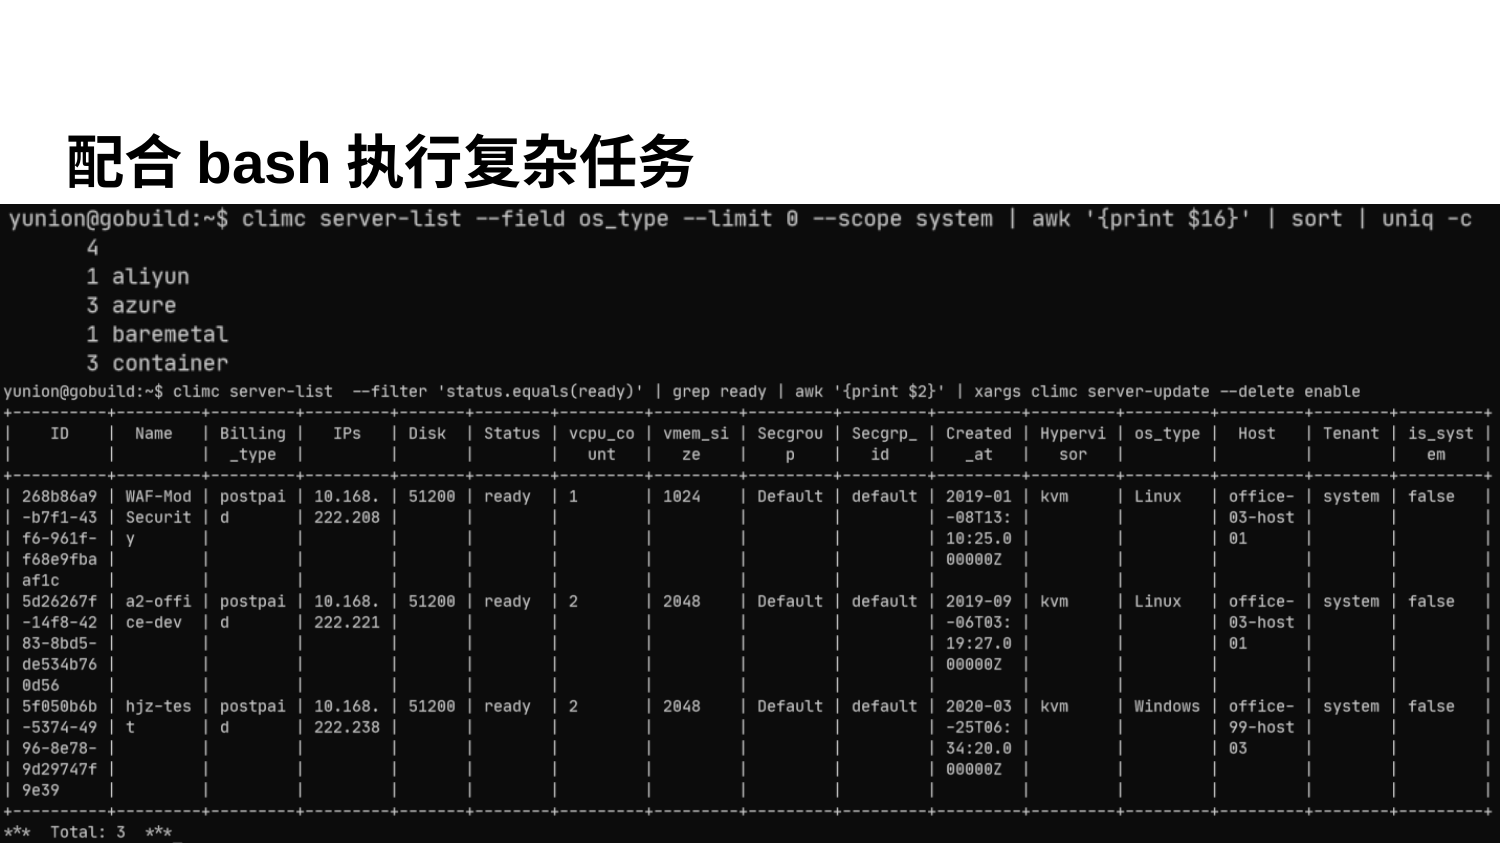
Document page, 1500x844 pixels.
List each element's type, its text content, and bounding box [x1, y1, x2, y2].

picture [0, 204, 1500, 844]
title 配合bash执行复杂任务 [51, 109, 1449, 203]
